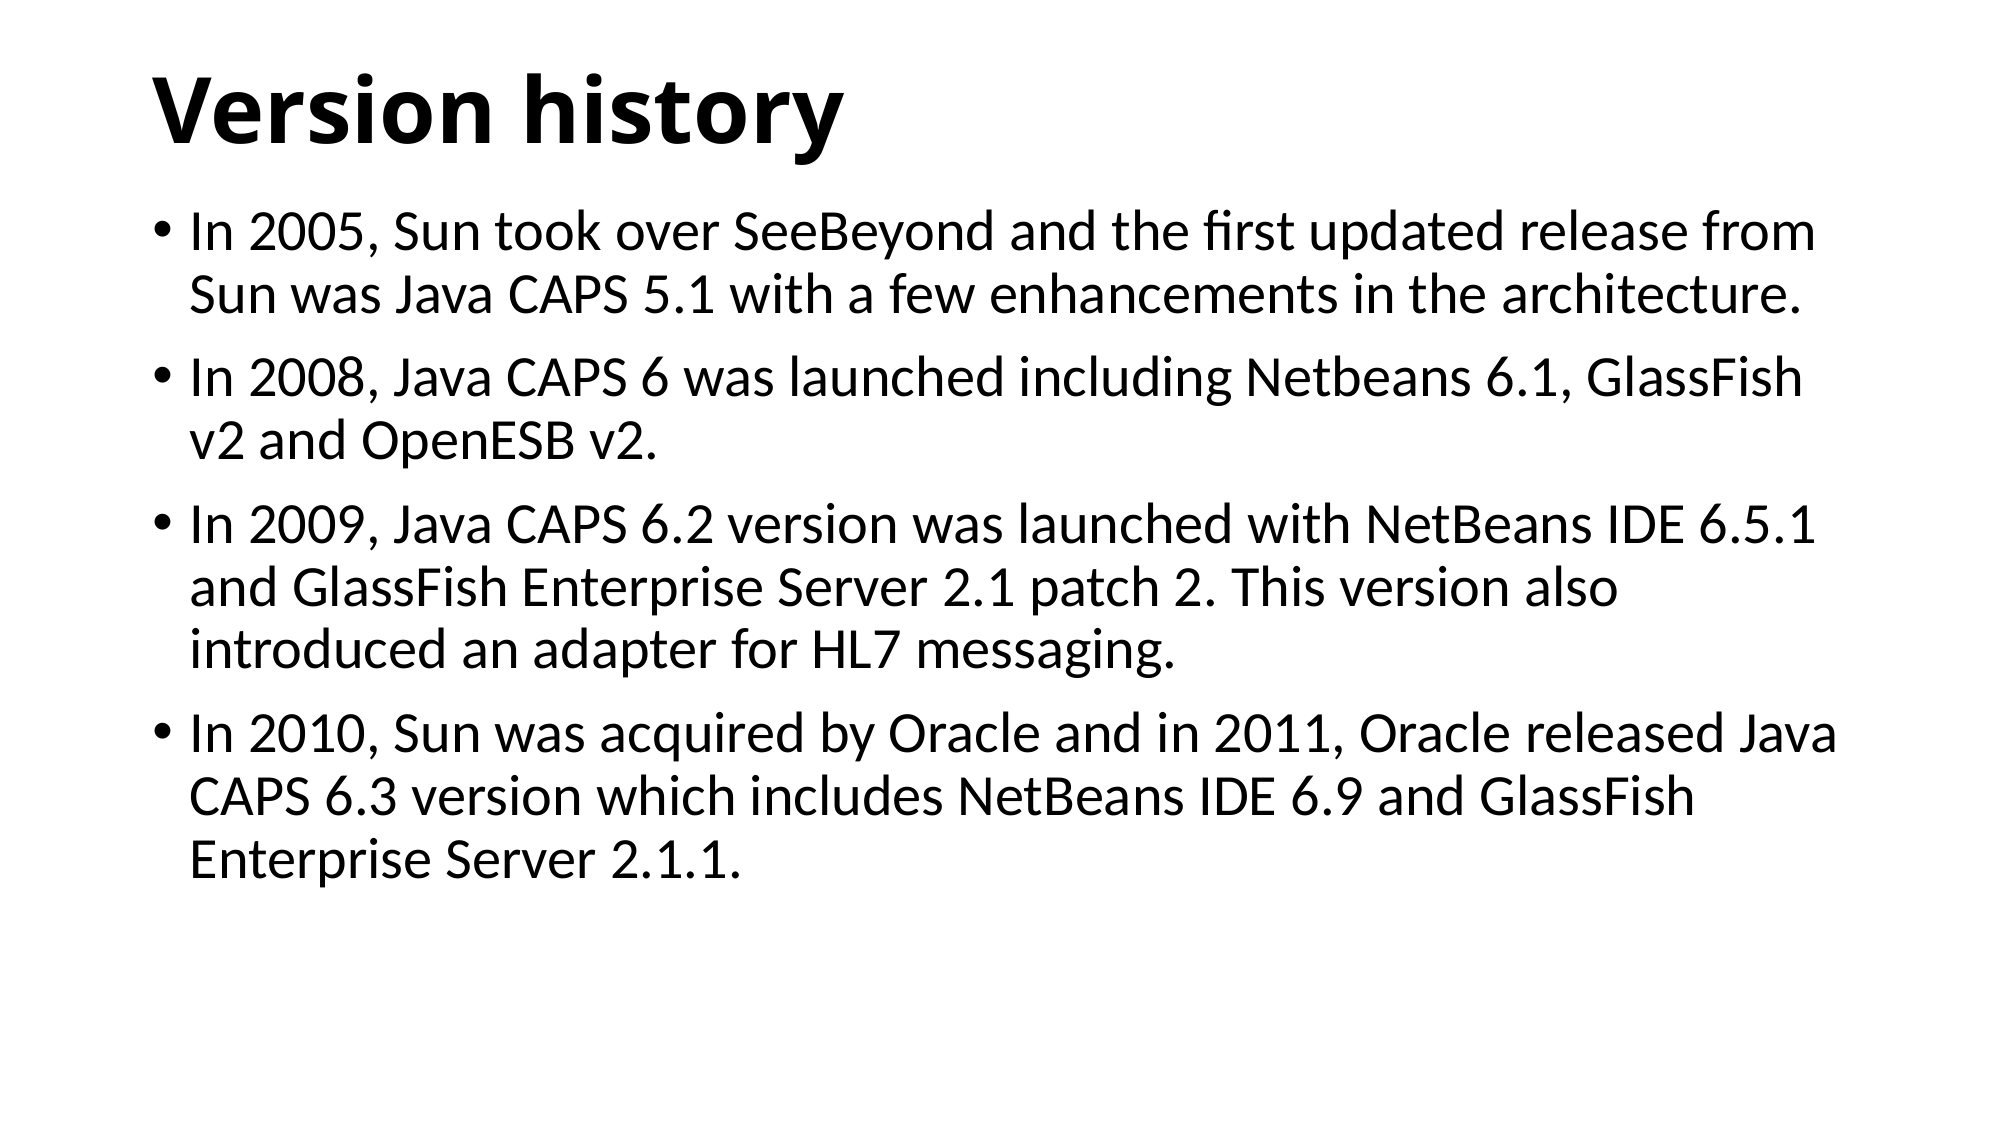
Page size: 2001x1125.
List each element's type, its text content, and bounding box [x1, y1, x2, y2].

list In 2005, Sun took over SeeBeyond and the first updated release from Sun was Java CAPS 5.1 with a few enhancements in the architecture. In 2008, Java CAPS 6 was launched including Netbeans 6.1, GlassFish v2 and OpenESB v2. In 2009, Java CAPS 6.2 version was launched with NetBeans IDE 6.5.1 and GlassFish Enterprise Server 2.1 patch 2. This version also introduced an adapter for HL7 messaging. In 2010, Sun was acquired by Oracle and in 2011, Oracle released Java CAPS 6.3 version which includes NetBeans IDE 6.9 and GlassFish Enterprise Server 2.1.1. [137, 192, 1863, 1026]
title Version history [137, 59, 1863, 192]
